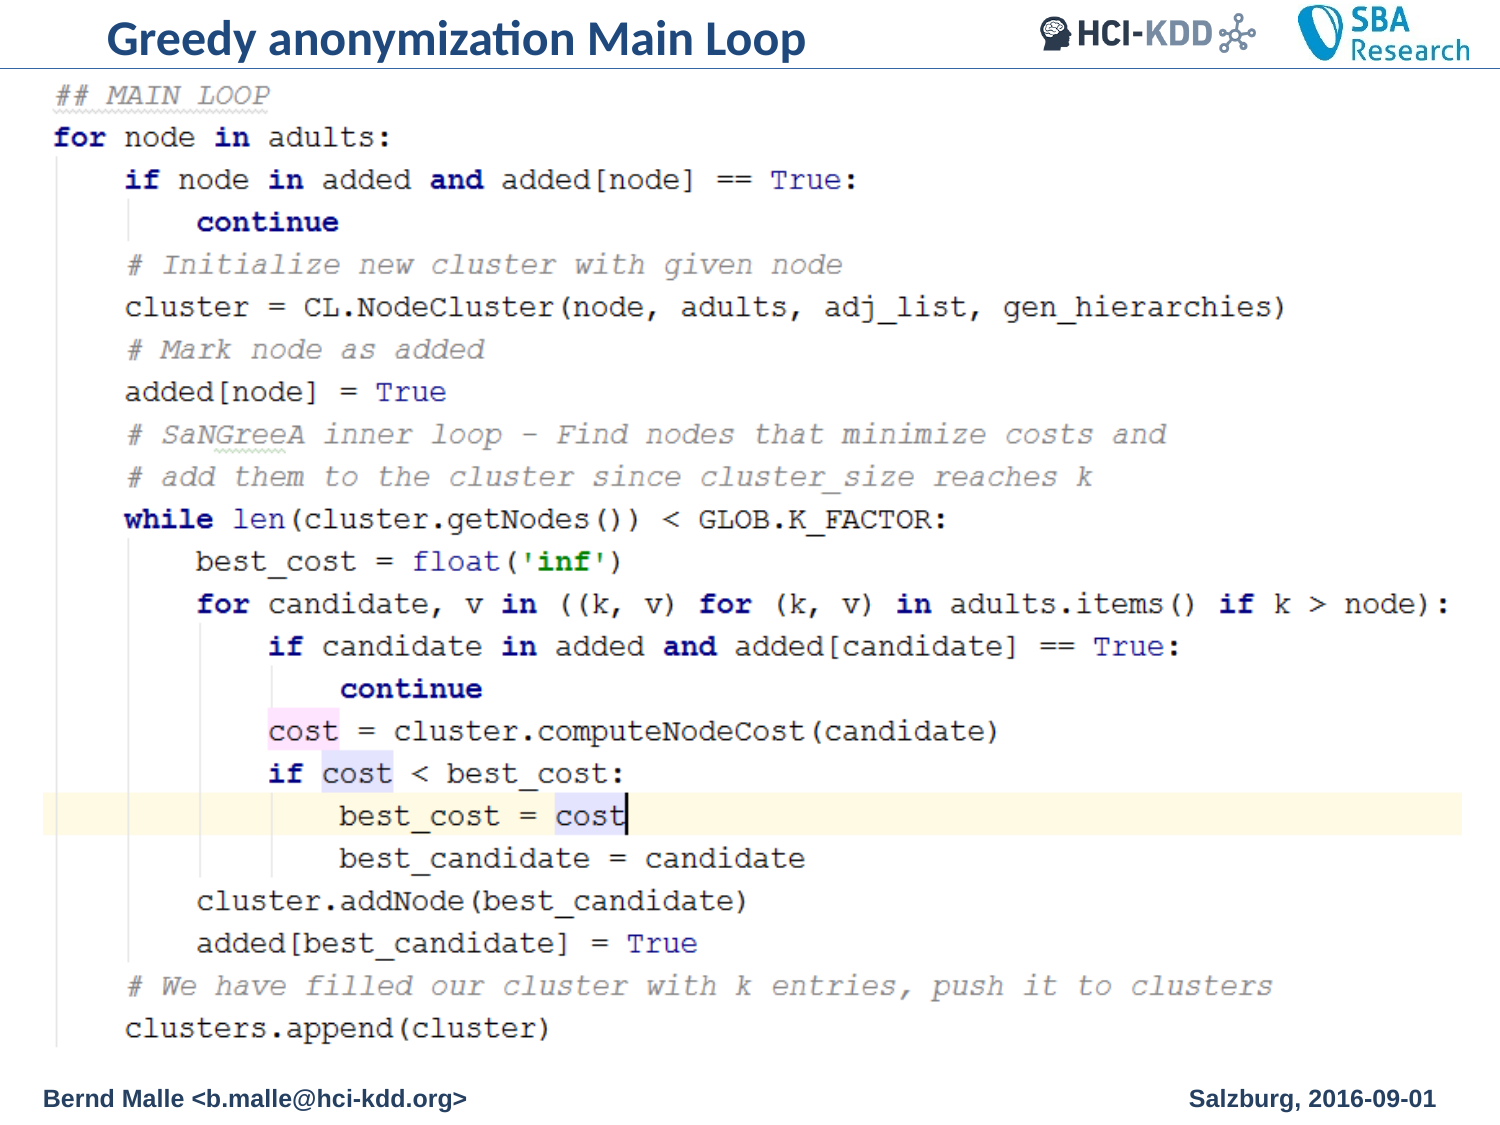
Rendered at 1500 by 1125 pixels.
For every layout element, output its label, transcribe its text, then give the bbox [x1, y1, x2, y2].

picture [42, 69, 1462, 1054]
picture [1298, 4, 1469, 61]
text_box Greedy anonymization Main Loop [92, 0, 1282, 69]
